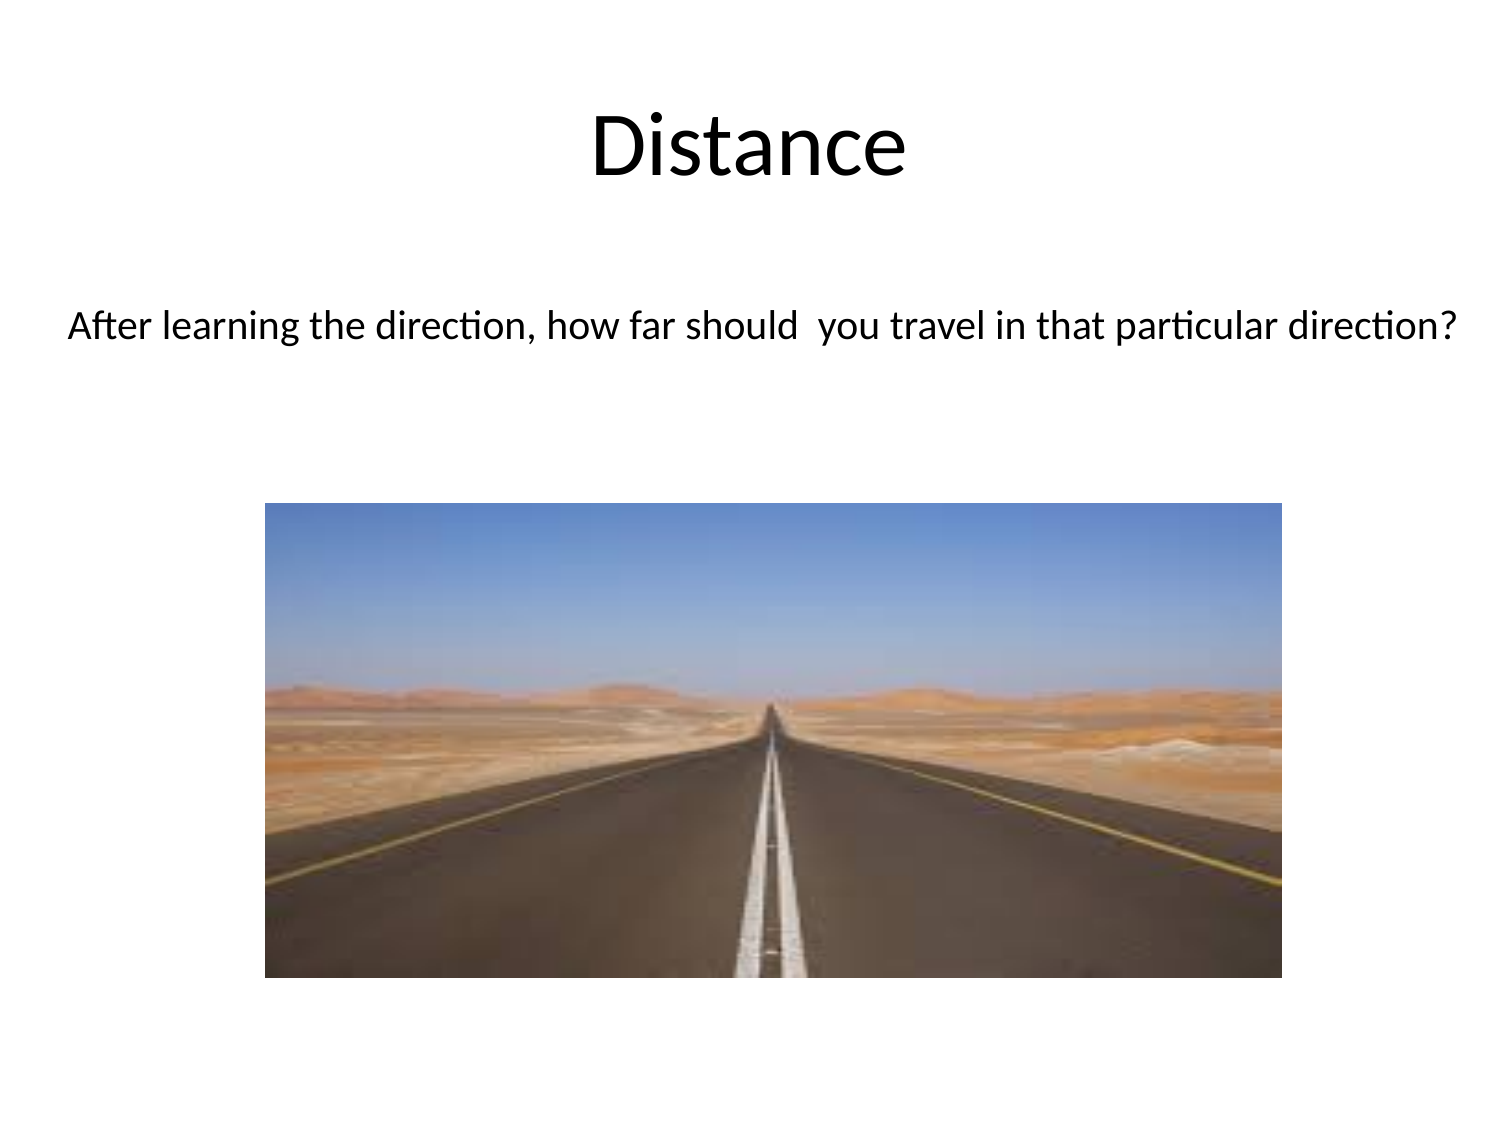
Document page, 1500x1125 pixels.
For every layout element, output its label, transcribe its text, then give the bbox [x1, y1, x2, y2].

text_box After learning the direction, how far should you travel in that particular direction? [53, 290, 1497, 356]
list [265, 503, 1282, 978]
title Distance [75, 45, 1425, 233]
